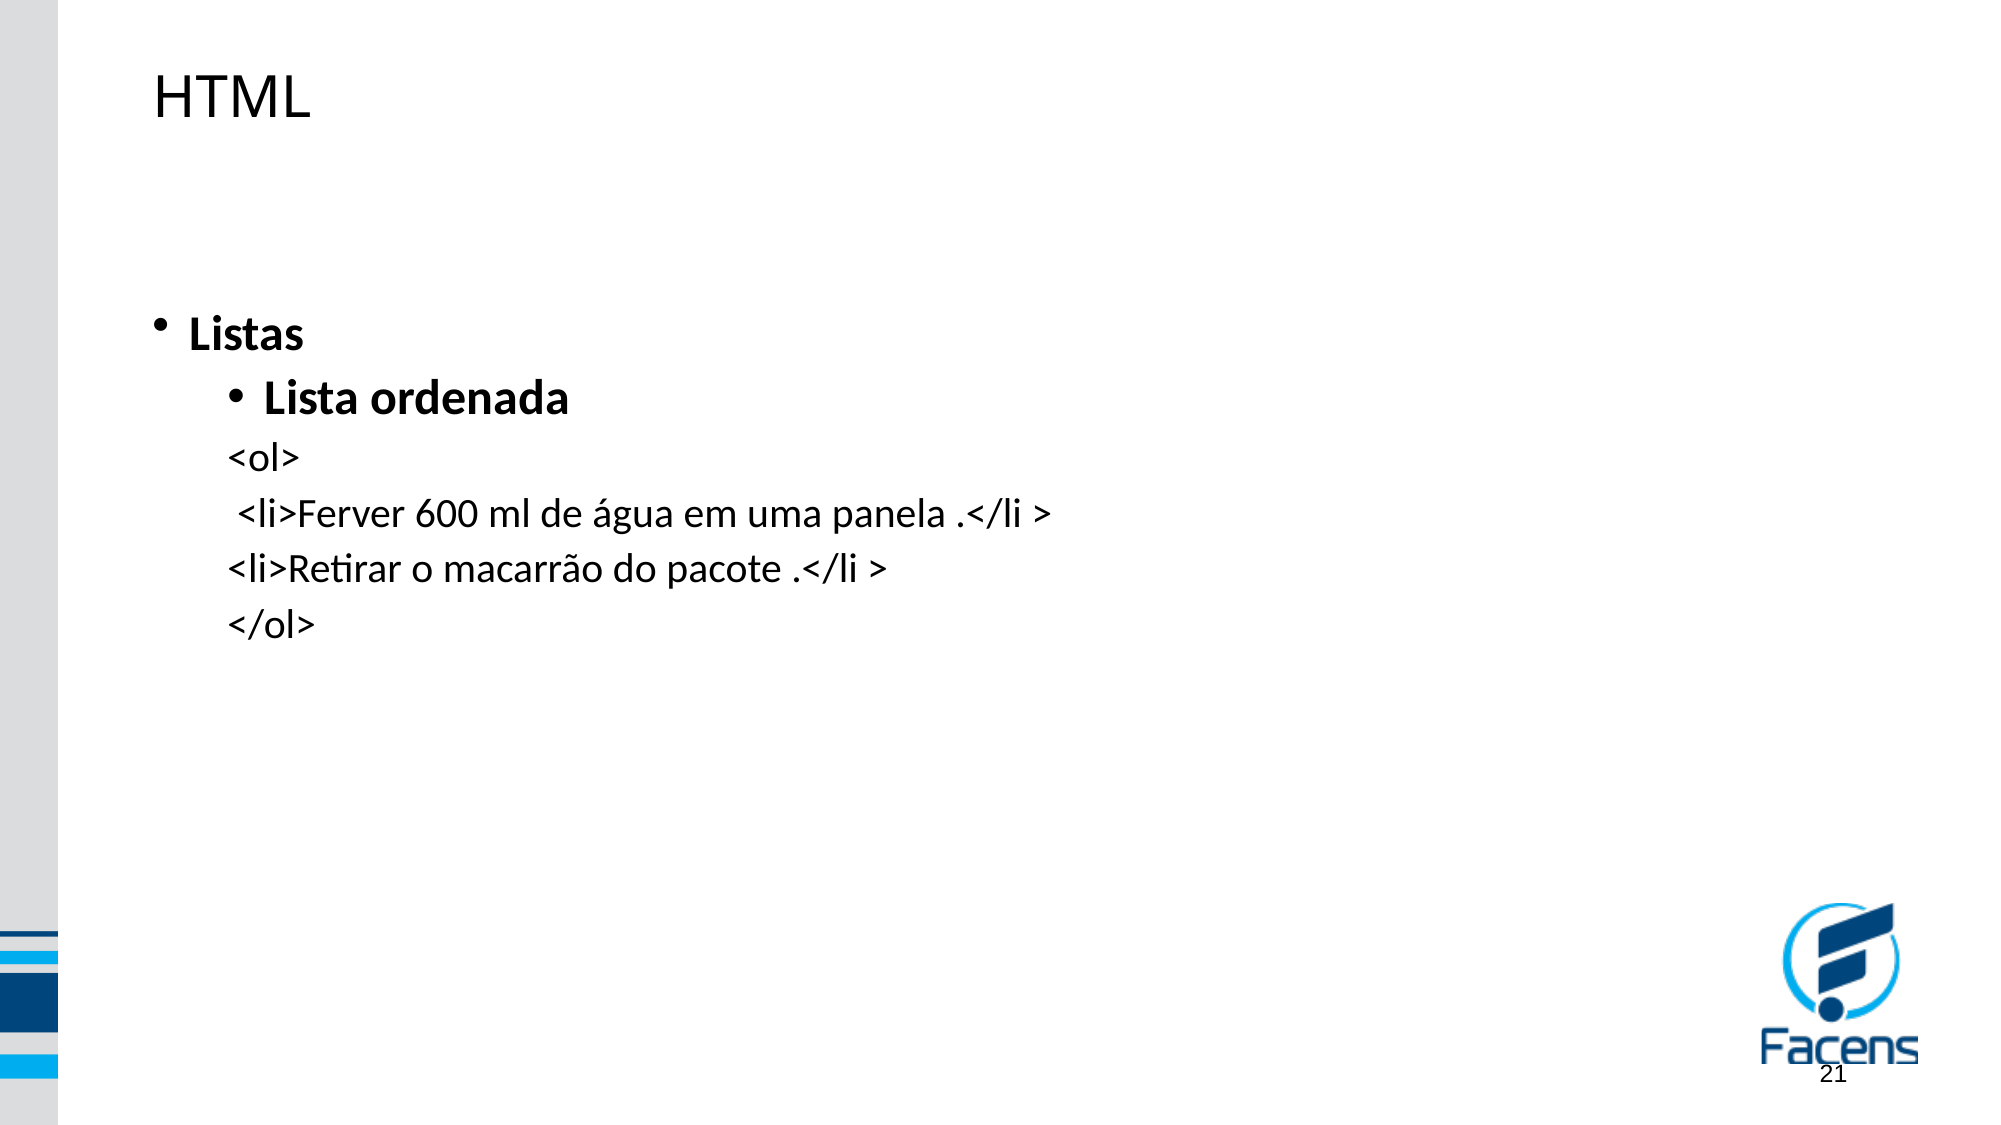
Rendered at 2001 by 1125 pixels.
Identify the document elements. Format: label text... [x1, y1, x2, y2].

picture [0, 0, 58, 950]
list Listas Lista ordenada <ol> <li>Ferver 600 ml de água em uma panela .</li > <li>Retirar o macarrão do pacote .</li > </ol> [137, 299, 1863, 1014]
picture [0, 1079, 58, 1125]
picture [1761, 903, 1918, 1064]
picture [0, 965, 58, 1054]
slide_number 21 [1412, 1042, 1863, 1103]
title HTML [137, 59, 1863, 278]
